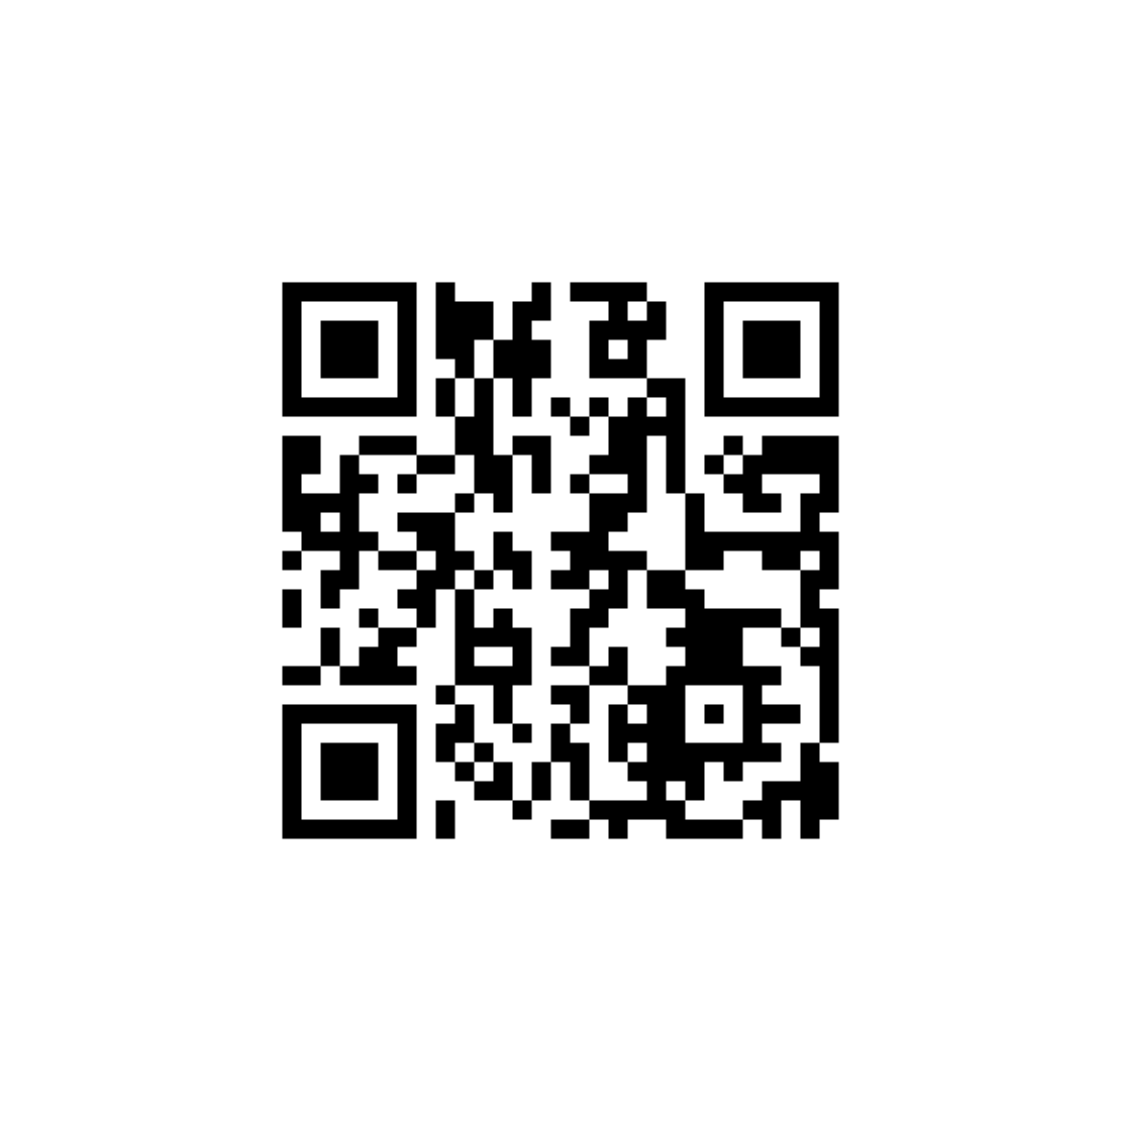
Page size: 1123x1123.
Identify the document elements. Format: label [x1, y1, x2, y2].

picture [206, 206, 916, 916]
